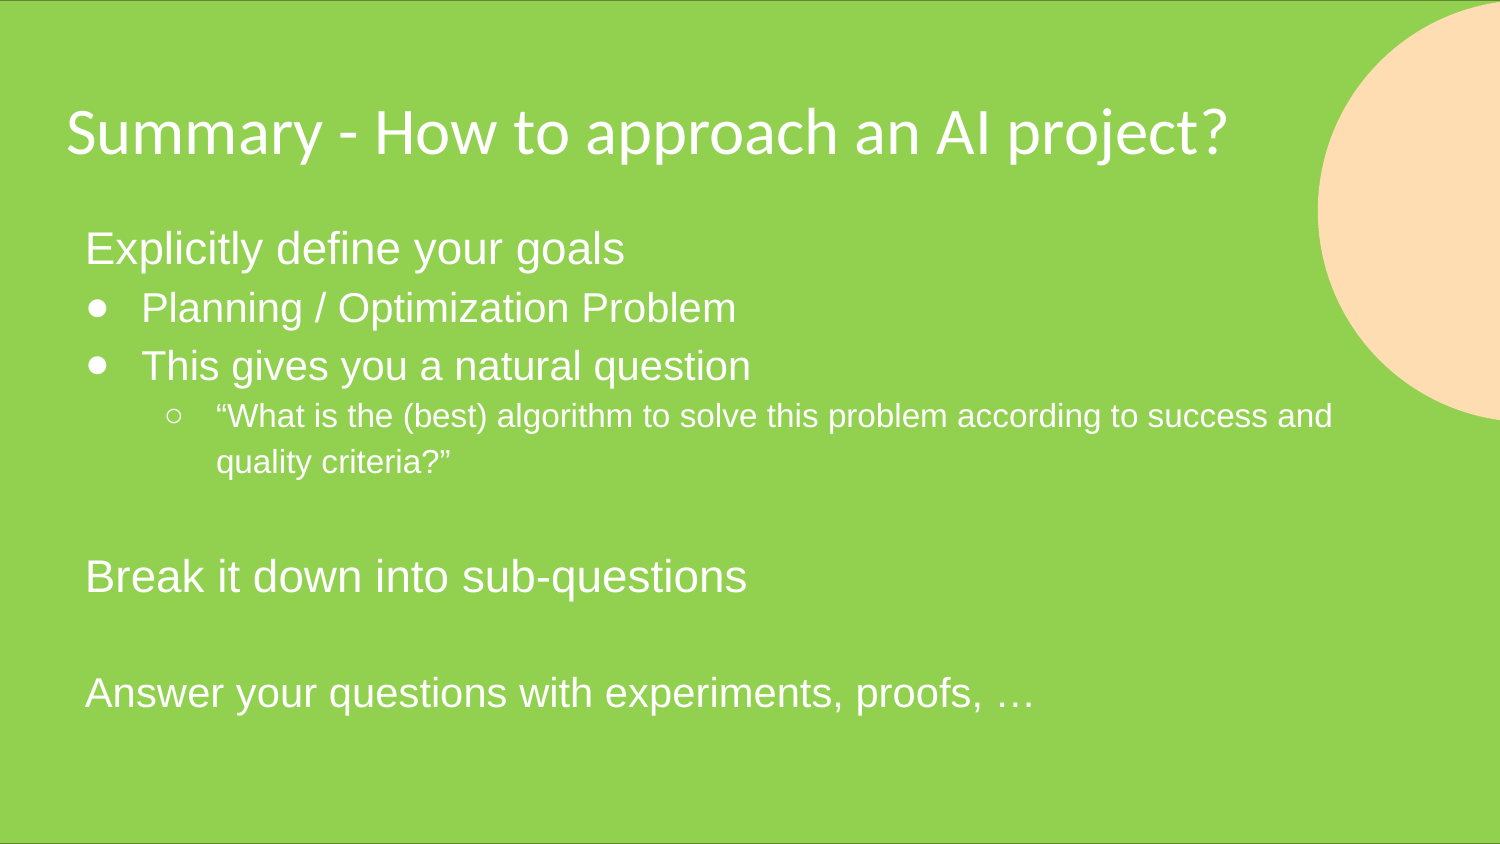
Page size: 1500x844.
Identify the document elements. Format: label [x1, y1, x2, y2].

text_box [0, 0, 1500, 844]
